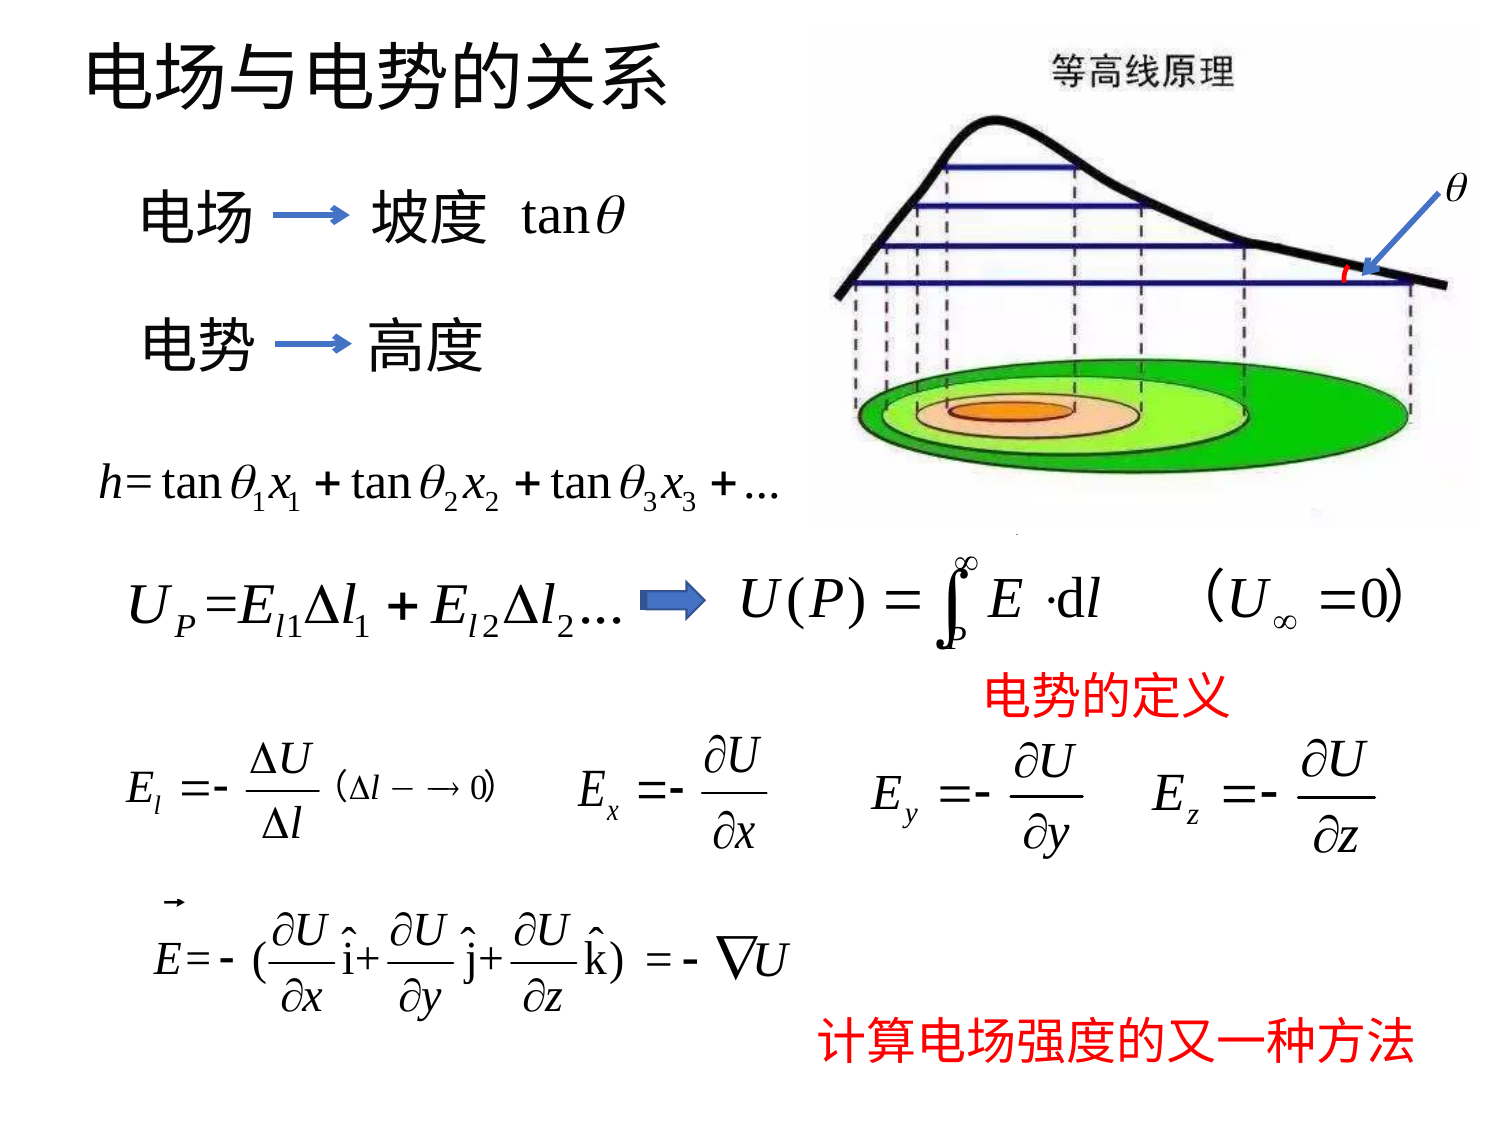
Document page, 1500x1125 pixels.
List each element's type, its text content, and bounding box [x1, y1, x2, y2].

text_box 电势的定义 [966, 661, 1246, 721]
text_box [637, 930, 803, 989]
text_box 电场与电势的关系 [65, 23, 1023, 128]
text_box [117, 729, 507, 849]
picture [808, 26, 1478, 528]
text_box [123, 301, 568, 389]
text_box 计算电场强度的又一种方法 [801, 1002, 1432, 1078]
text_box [121, 172, 640, 260]
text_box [145, 899, 631, 1031]
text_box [121, 565, 629, 652]
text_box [1344, 163, 1479, 289]
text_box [90, 448, 789, 524]
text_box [570, 721, 1386, 869]
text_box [734, 534, 1420, 661]
text_box [640, 579, 707, 621]
